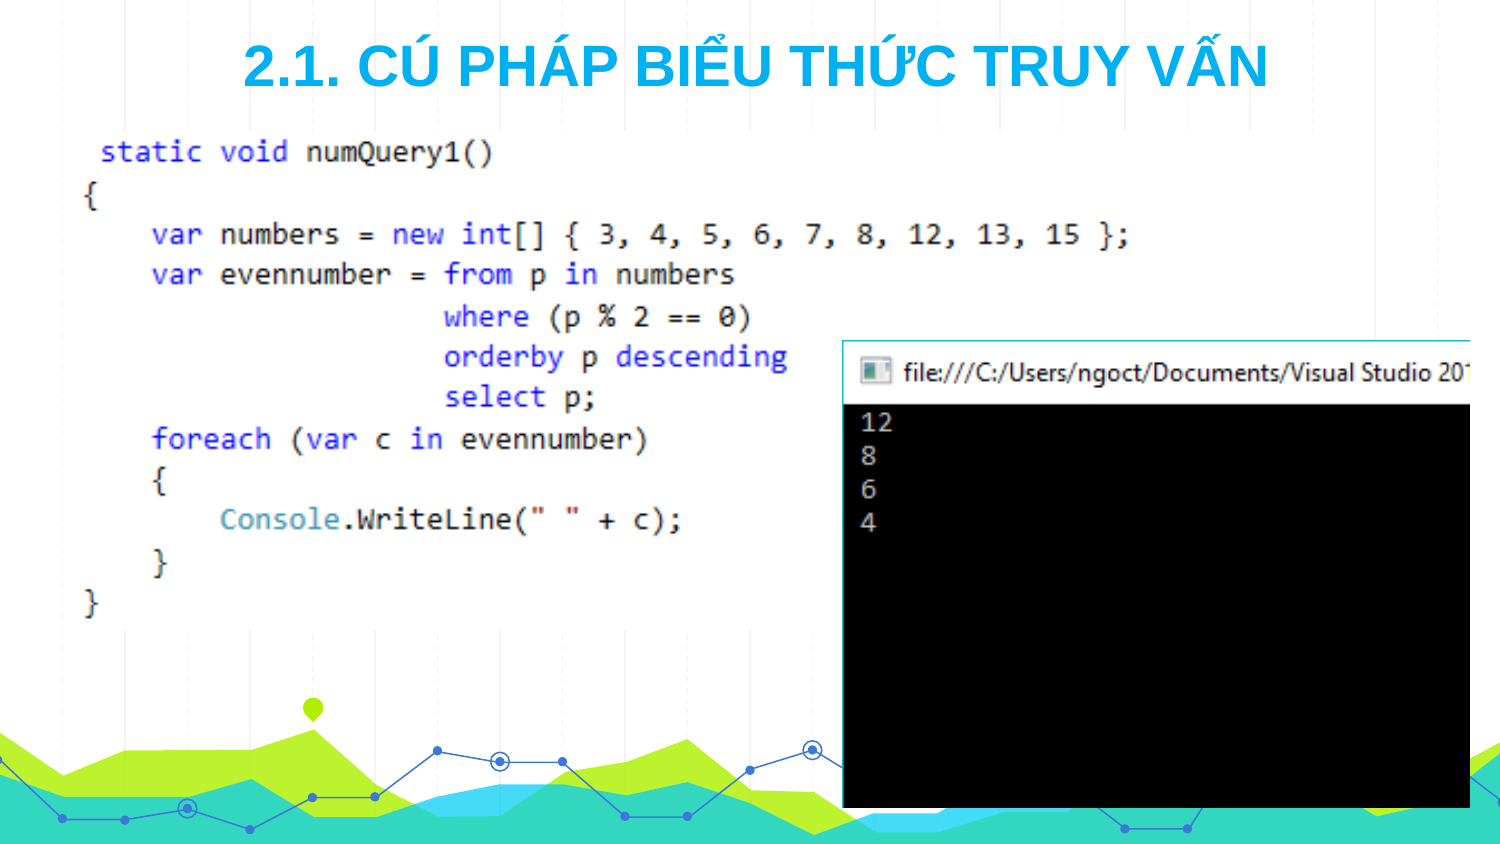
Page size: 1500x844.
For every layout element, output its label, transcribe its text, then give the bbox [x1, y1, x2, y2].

picture [63, 131, 1471, 808]
text_box 2.1. CÚ PHÁP BIỂU THỨC TRUY VẤN [202, 20, 1312, 105]
